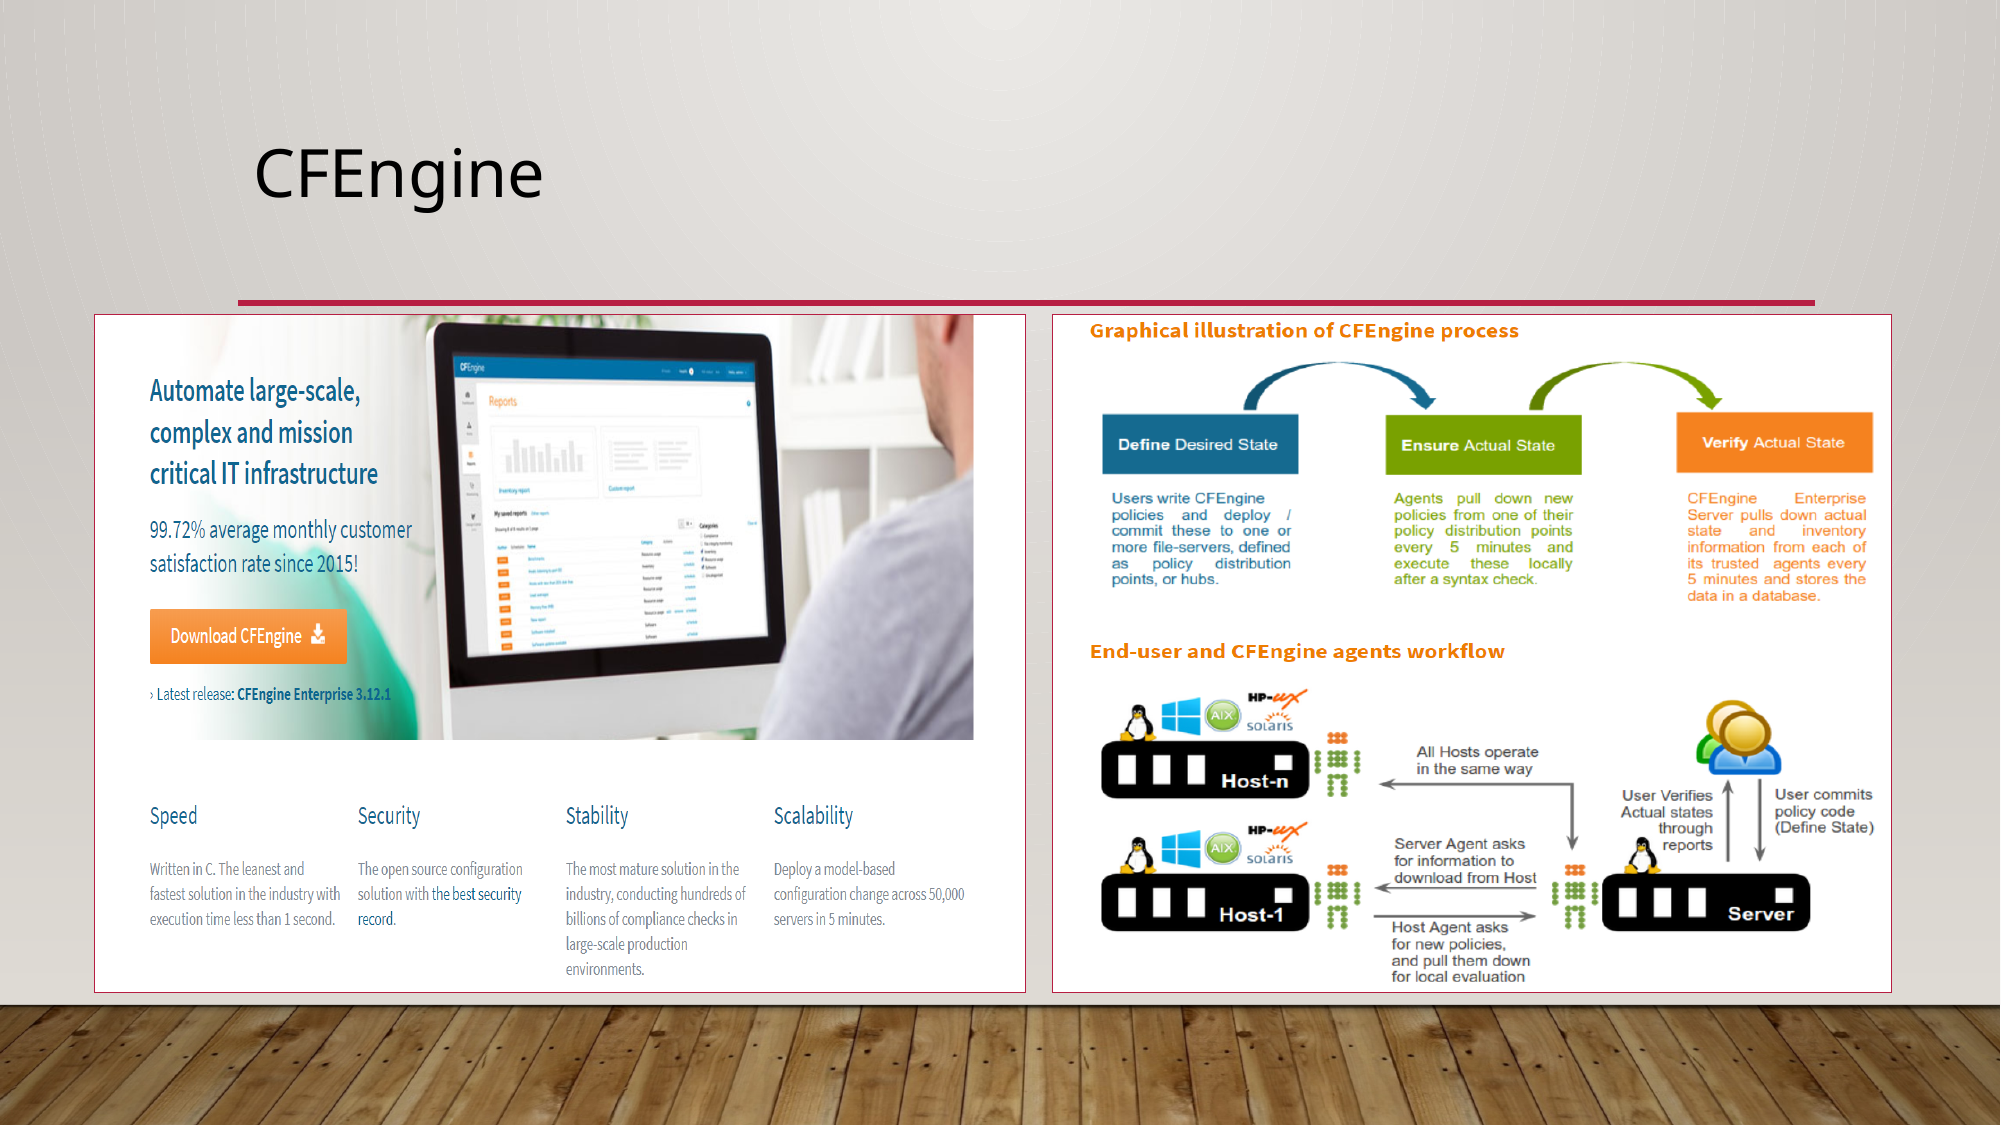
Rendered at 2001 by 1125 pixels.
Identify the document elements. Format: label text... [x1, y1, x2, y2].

picture [93, 313, 1026, 994]
title CFEngine [238, 131, 1814, 305]
picture [0, 1005, 2000, 1125]
picture [1052, 313, 1892, 994]
